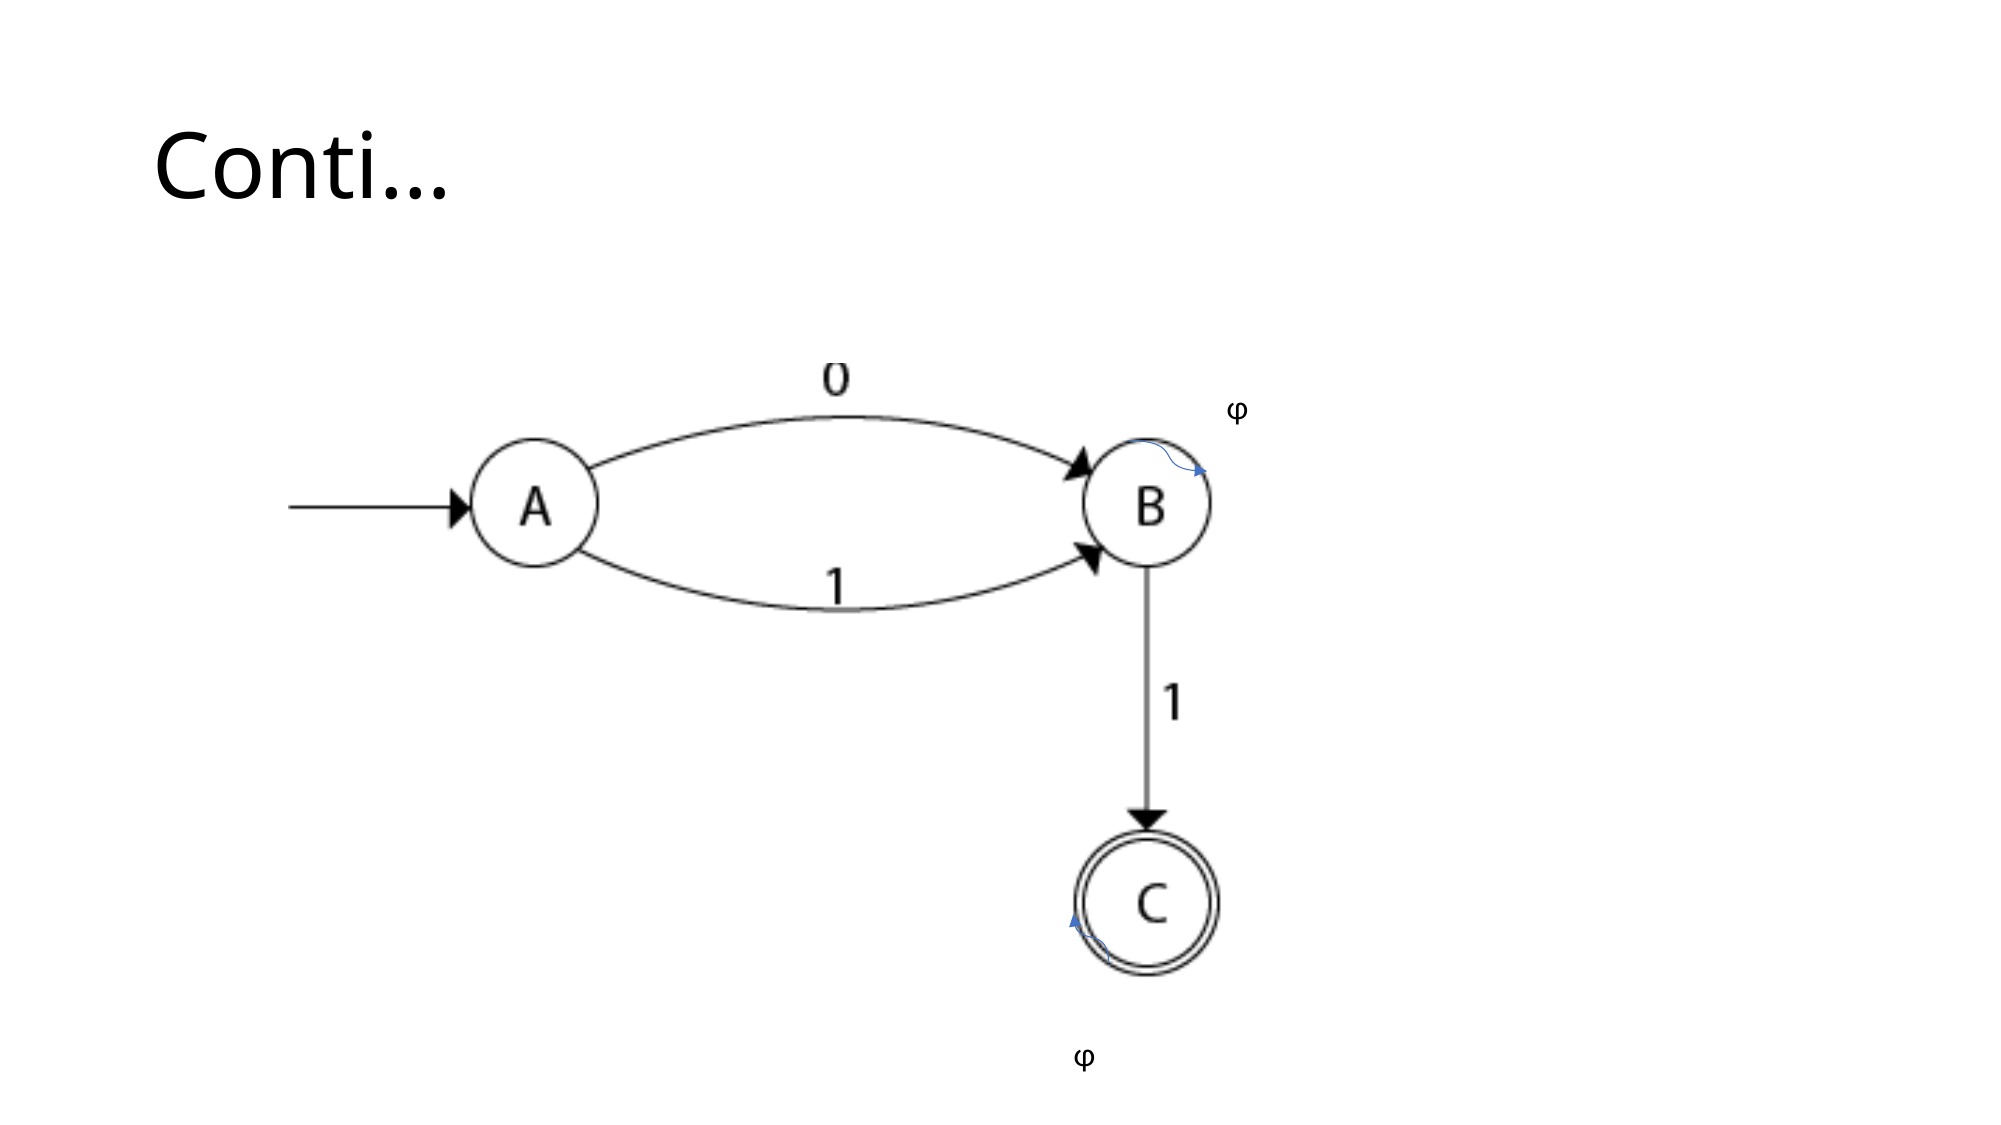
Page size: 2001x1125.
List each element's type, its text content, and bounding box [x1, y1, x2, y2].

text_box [1127, 440, 1208, 471]
title Conti… [137, 59, 1863, 278]
picture [1226, 386, 2000, 456]
picture [1073, 1033, 2000, 1103]
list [288, 363, 1336, 994]
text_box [1066, 921, 1116, 957]
